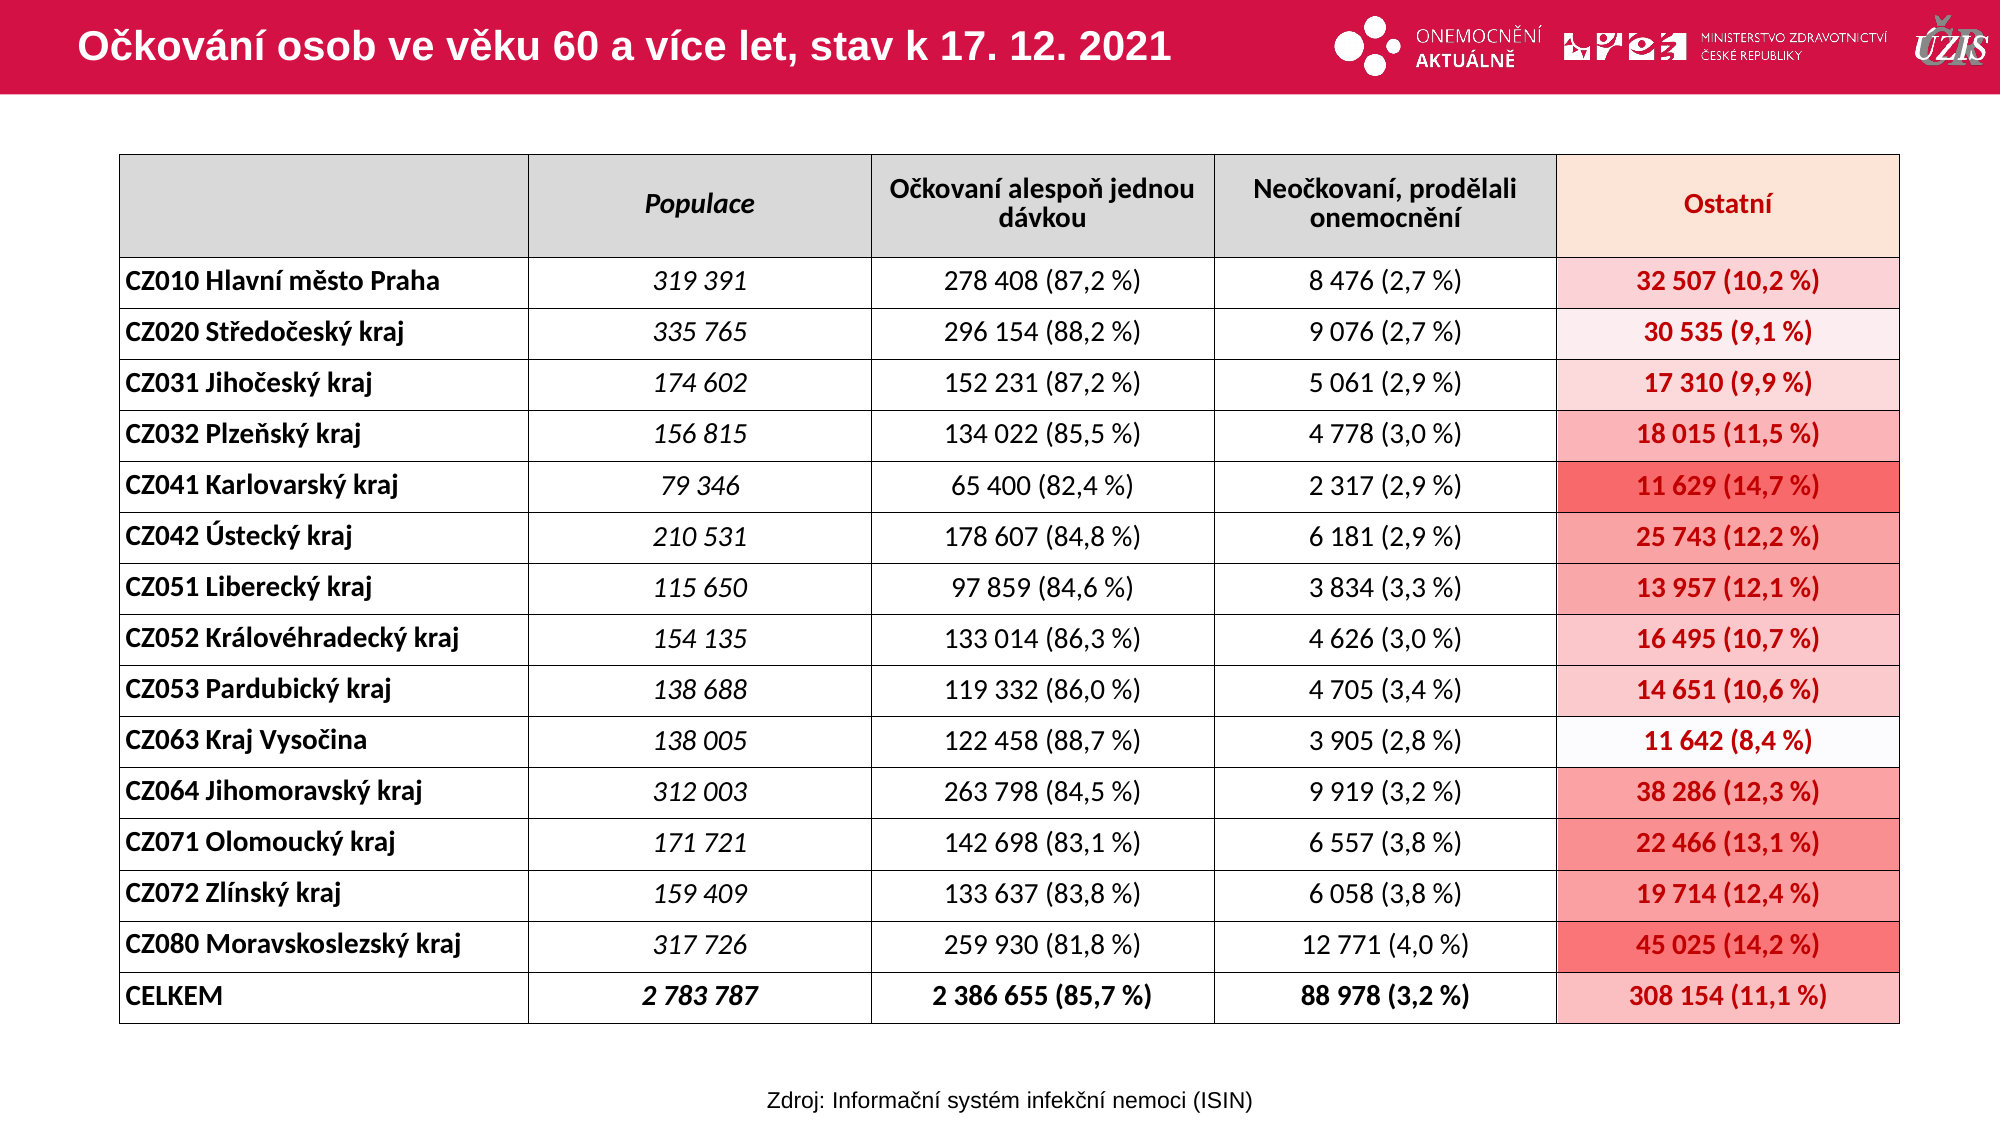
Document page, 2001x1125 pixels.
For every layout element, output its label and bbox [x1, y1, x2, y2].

table_cell [872, 973, 1214, 1023]
title [62, 0, 1305, 95]
table_cell [872, 615, 1214, 665]
table_cell [120, 922, 528, 972]
table_cell [872, 922, 1214, 972]
table_cell [1215, 922, 1556, 972]
table_cell [529, 360, 871, 410]
table_cell [120, 973, 528, 1023]
table_cell [1557, 666, 1899, 716]
table_header [120, 155, 528, 257]
table_cell [529, 717, 871, 767]
table_cell [1215, 360, 1556, 410]
table_cell [1215, 309, 1556, 359]
table_cell [872, 411, 1214, 461]
table_cell [1557, 768, 1899, 818]
table_cell [1215, 973, 1556, 1023]
table_cell [120, 462, 528, 512]
table_cell [1215, 411, 1556, 461]
table_cell [529, 768, 871, 818]
table_cell [1557, 513, 1899, 563]
table_header [1557, 155, 1899, 257]
table_cell [529, 666, 871, 716]
table_cell [529, 564, 871, 614]
table_cell [120, 717, 528, 767]
table_cell [872, 871, 1214, 921]
table_cell [529, 819, 871, 870]
table_cell [1557, 871, 1899, 921]
table_cell [872, 717, 1214, 767]
table_cell [1557, 411, 1899, 461]
table_cell [872, 360, 1214, 410]
table_cell [1557, 309, 1899, 359]
table_cell [1557, 615, 1899, 665]
table_cell [120, 768, 528, 818]
table_cell [120, 411, 528, 461]
table_cell [529, 615, 871, 665]
table_cell [872, 768, 1214, 818]
table_cell [1215, 258, 1556, 308]
table_cell [872, 258, 1214, 308]
table_cell [1557, 973, 1899, 1023]
table_cell [120, 564, 528, 614]
table_cell [872, 564, 1214, 614]
table_cell [120, 309, 528, 359]
table_cell [120, 360, 528, 410]
table_cell [529, 871, 871, 921]
table_cell [120, 615, 528, 665]
table_cell [1557, 360, 1899, 410]
table_cell [872, 513, 1214, 563]
table_cell [120, 819, 528, 870]
table_cell [1215, 871, 1556, 921]
table_cell [1215, 564, 1556, 614]
table_cell [120, 666, 528, 716]
table_cell [120, 258, 528, 308]
table_cell [1557, 258, 1899, 308]
table_header [872, 155, 1214, 257]
table_cell [1215, 768, 1556, 818]
picture [1334, 16, 1542, 76]
table_cell [529, 922, 871, 972]
table_cell [1557, 717, 1899, 767]
table_cell [872, 309, 1214, 359]
table_cell [120, 871, 528, 921]
picture [1563, 31, 1888, 60]
table_cell [120, 513, 528, 563]
table_cell [529, 462, 871, 512]
table_cell [1557, 564, 1899, 614]
table_cell [1557, 922, 1899, 972]
picture [1915, 15, 1989, 66]
table_cell [1215, 717, 1556, 767]
table_cell [872, 666, 1214, 716]
table_cell [1557, 462, 1899, 512]
table_cell [529, 411, 871, 461]
table_cell [529, 258, 871, 308]
text_box [752, 1078, 1269, 1121]
table_cell [872, 462, 1214, 512]
table_cell [1215, 819, 1556, 870]
table_cell [1215, 513, 1556, 563]
table_cell [529, 513, 871, 563]
table_cell [1215, 615, 1556, 665]
table_cell [1557, 819, 1899, 870]
table_cell [1215, 462, 1556, 512]
table_header [529, 155, 871, 257]
table_cell [872, 819, 1214, 870]
table_cell [1215, 666, 1556, 716]
table_cell [529, 309, 871, 359]
table_header [1215, 155, 1556, 257]
table_cell [529, 973, 871, 1023]
